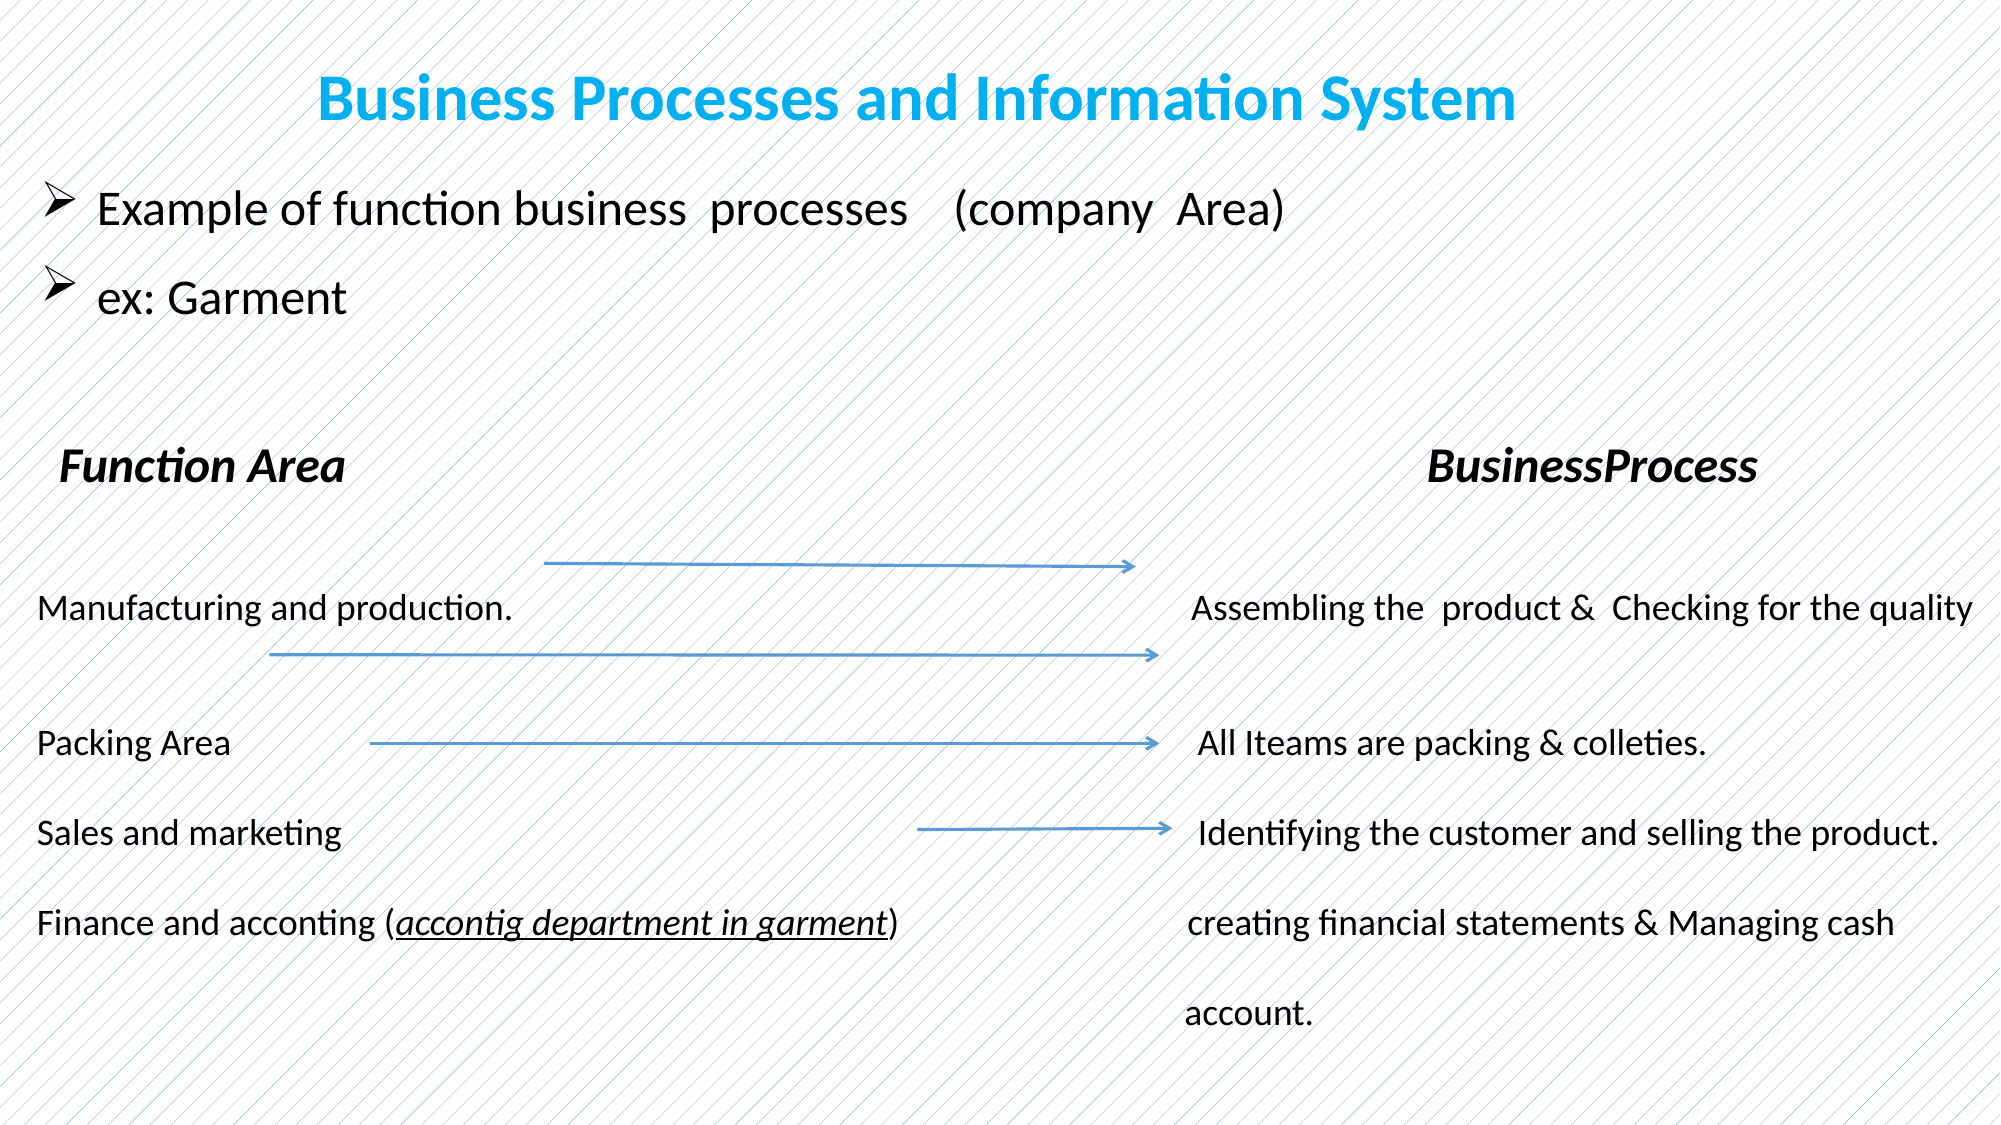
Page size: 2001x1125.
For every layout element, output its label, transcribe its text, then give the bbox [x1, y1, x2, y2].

text_box Example of function business processes (company Area) ex: Garment [25, 168, 1824, 423]
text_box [544, 563, 1136, 567]
text_box Function Area BusinessProcess Manufacturing and production. Assembling the product & Checking for the quality Packing Area All Iteams are packing & colleties. Sales and marketing Identifying the customer and selling the product. Finance and acconting (accontig department in garment) creating financial statements & Managing cash account. [0, 425, 2000, 1074]
text_box Business Processes and Information System [302, 46, 1738, 142]
